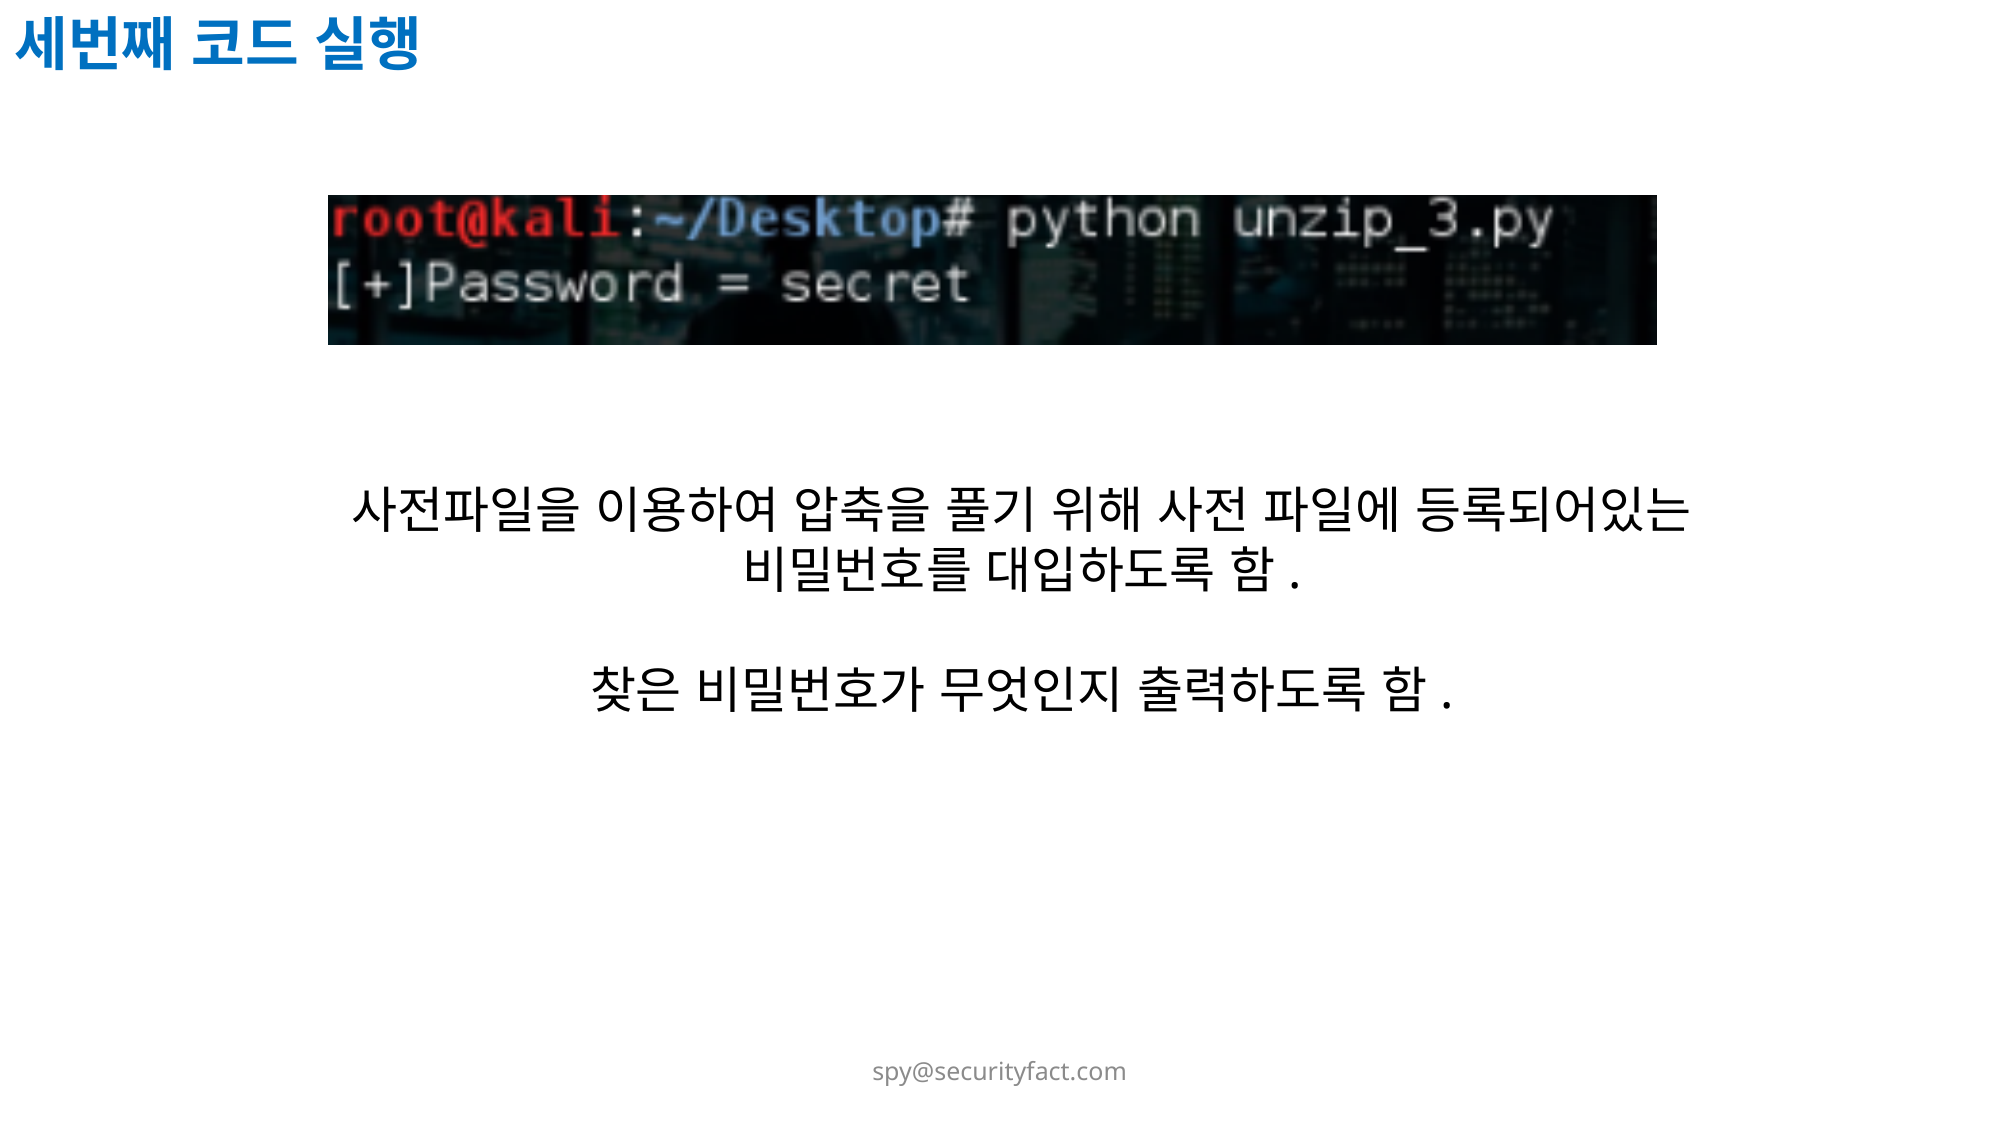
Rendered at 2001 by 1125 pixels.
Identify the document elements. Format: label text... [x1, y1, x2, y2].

footer spy@securityfact.com [662, 1042, 1338, 1103]
text_box 사전파일을 이용하여 압축을 풀기 위해 사전 파일에 등록되어있는 비밀번호를 대입하도록 함. 찾은 비밀번호가 무엇인지 출력하도록 함. [216, 470, 1827, 726]
picture [328, 195, 1657, 346]
text_box 세번째 코드 실행 [0, 0, 875, 85]
